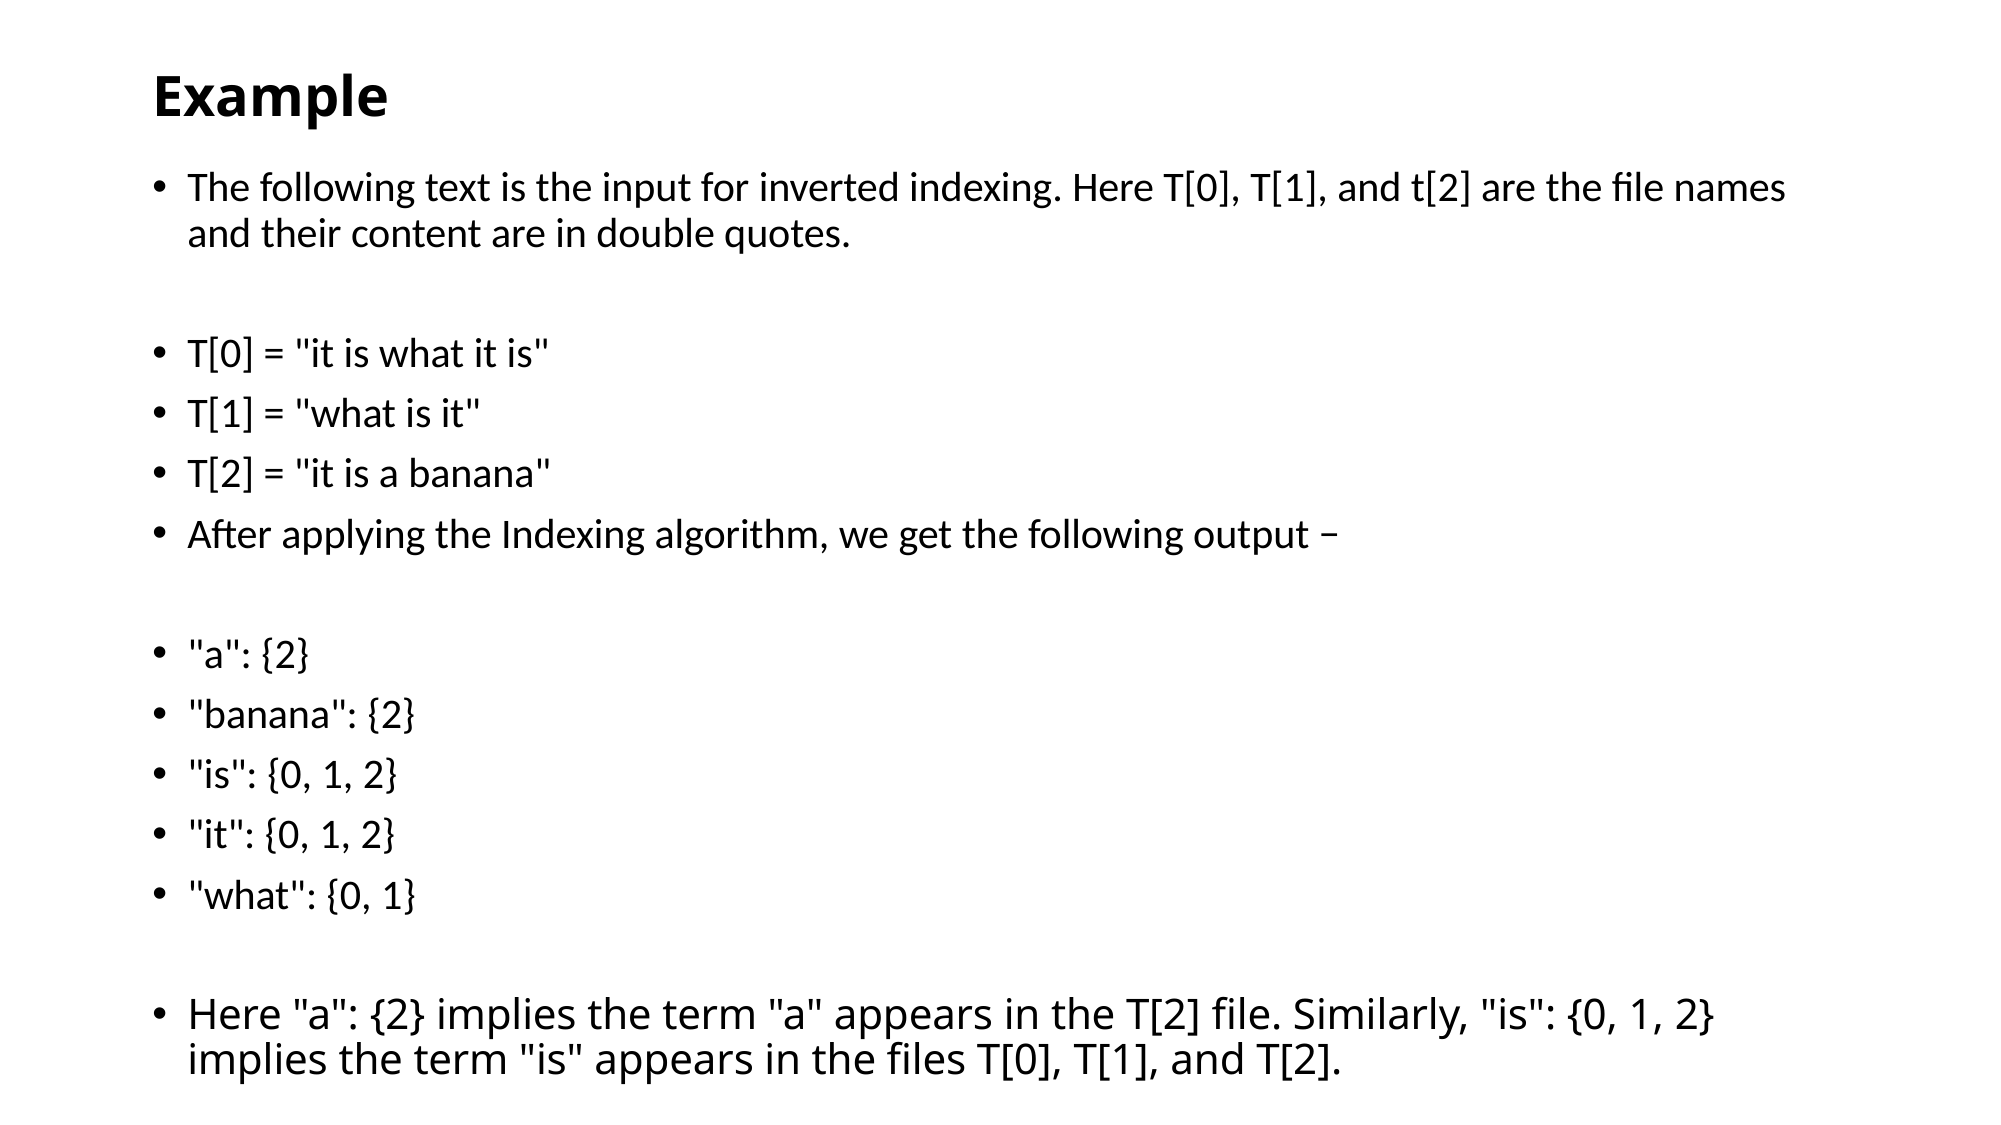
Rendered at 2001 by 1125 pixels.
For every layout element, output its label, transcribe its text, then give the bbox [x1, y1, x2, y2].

title Example [137, 59, 1863, 158]
list The following text is the input for inverted indexing. Here T[0], T[1], and t[2] are the file names and their content are in double quotes. T[0] = "it is what it is" T[1] = "what is it" T[2] = "it is a banana" After applying the Indexing algorithm, we get the following output − "a": {2} "banana": {2} "is": {0, 1, 2} "it": {0, 1, 2} "what": {0, 1} Here "a": {2} implies the term "a" appears in the T[2] file. Similarly, "is": {0, 1, 2} implies the term "is" appears in the files T[0], T[1], and T[2]. [137, 158, 1863, 1100]
